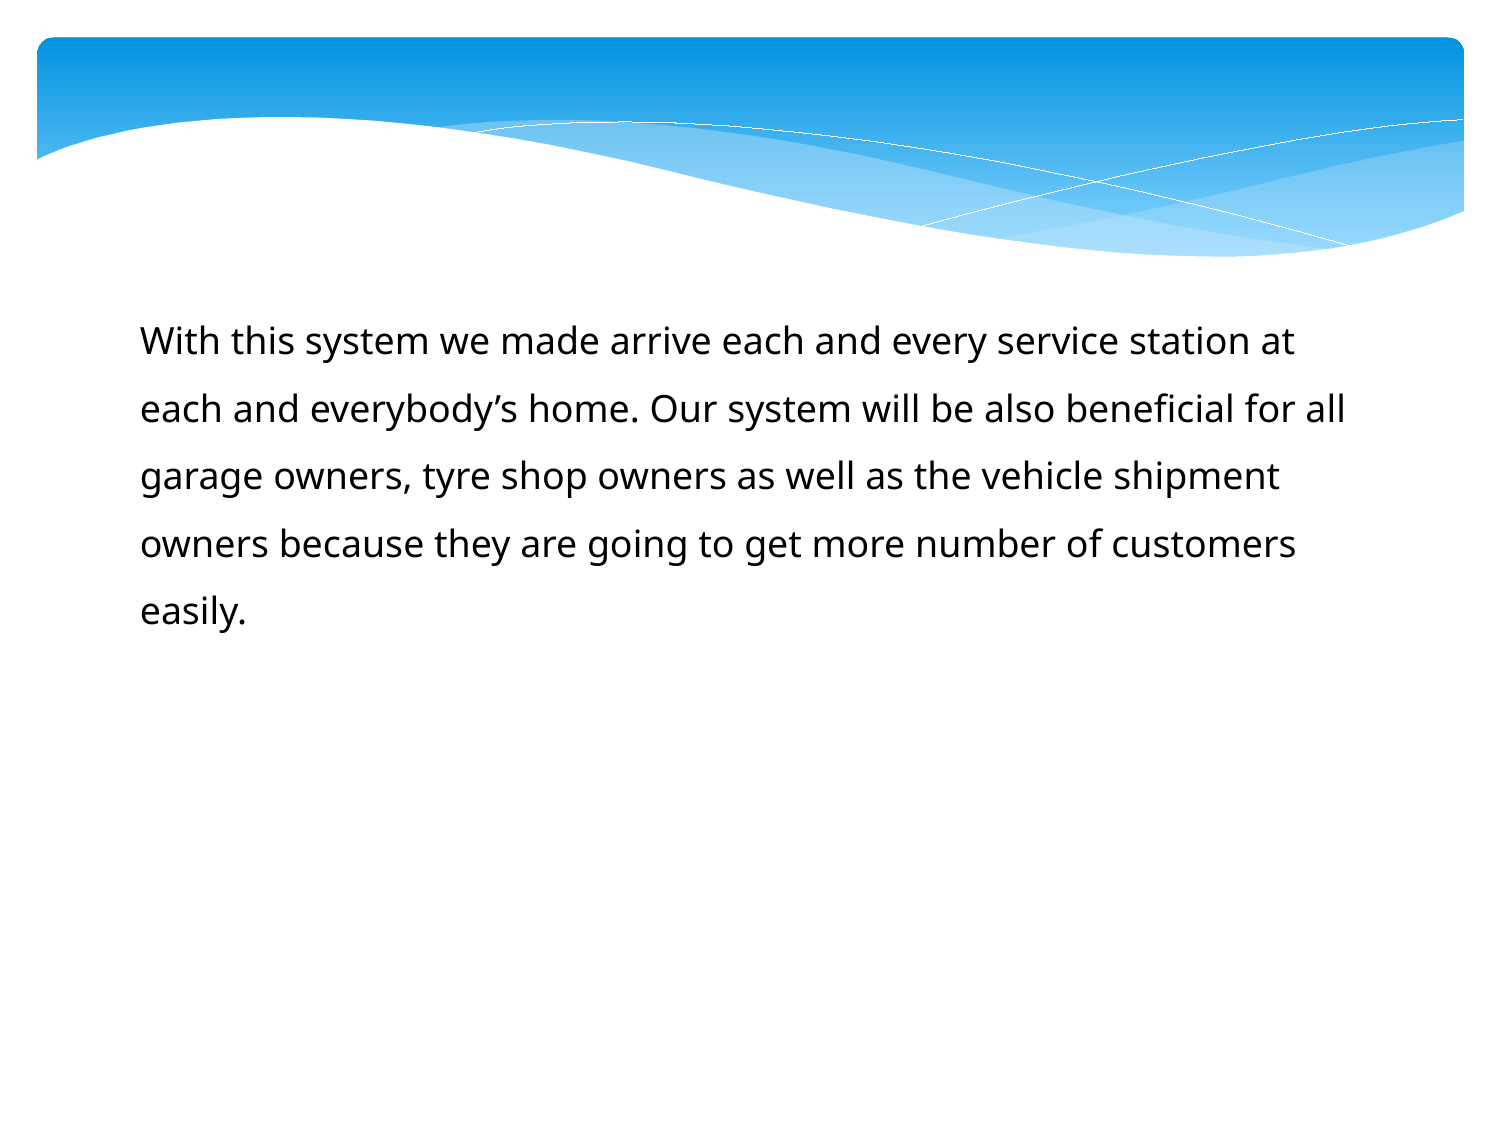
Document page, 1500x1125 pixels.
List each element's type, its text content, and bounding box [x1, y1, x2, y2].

text_box With this system we made arrive each and every service station at each and everybody’s home. Our system will be also beneficial for all garage owners, tyre shop owners as well as the vehicle shipment owners because they are going to get more number of customers easily. [125, 287, 1363, 640]
